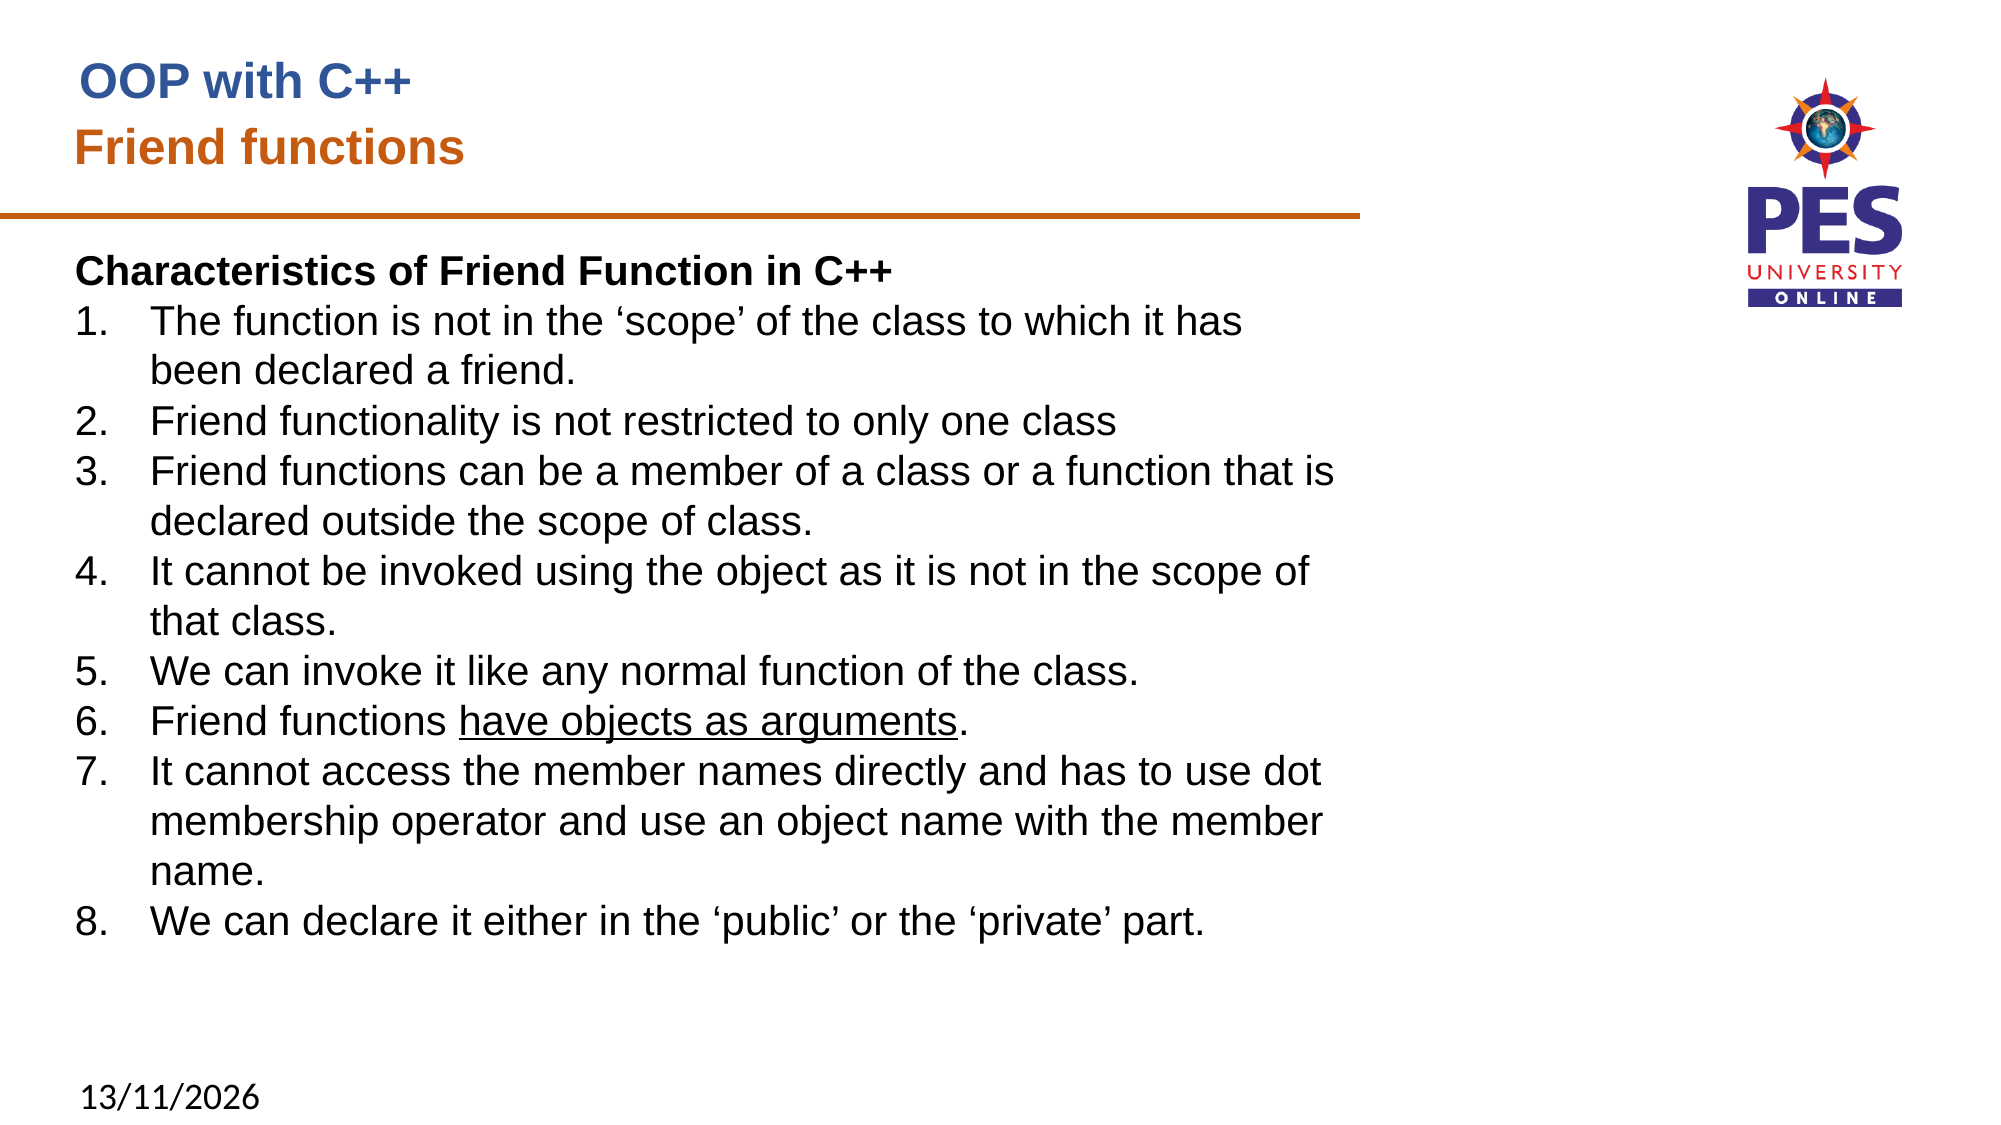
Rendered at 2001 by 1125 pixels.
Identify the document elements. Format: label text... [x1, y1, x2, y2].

text_box OOP with C++ [64, 41, 1295, 117]
text_box 28/06/2023 [64, 1064, 358, 1125]
text_box Characteristics of Friend Function in C++ The function is not in the ‘scope’ of the class to which it has been declared a friend. Friend functionality is not restricted to only one class Friend functions can be a member of a class or a function that is declared outside the scope of class. It cannot be invoked using the object as it is not in the scope of that class. We can invoke it like any normal function of the class. Friend functions have objects as arguments. It cannot access the member names directly and has to use dot membership operator and use an object name with the member name. We can declare it either in the ‘public’ or the ‘private’ part. [60, 235, 1355, 1057]
picture [1748, 76, 1902, 307]
text_box Friend functions [59, 107, 1372, 182]
